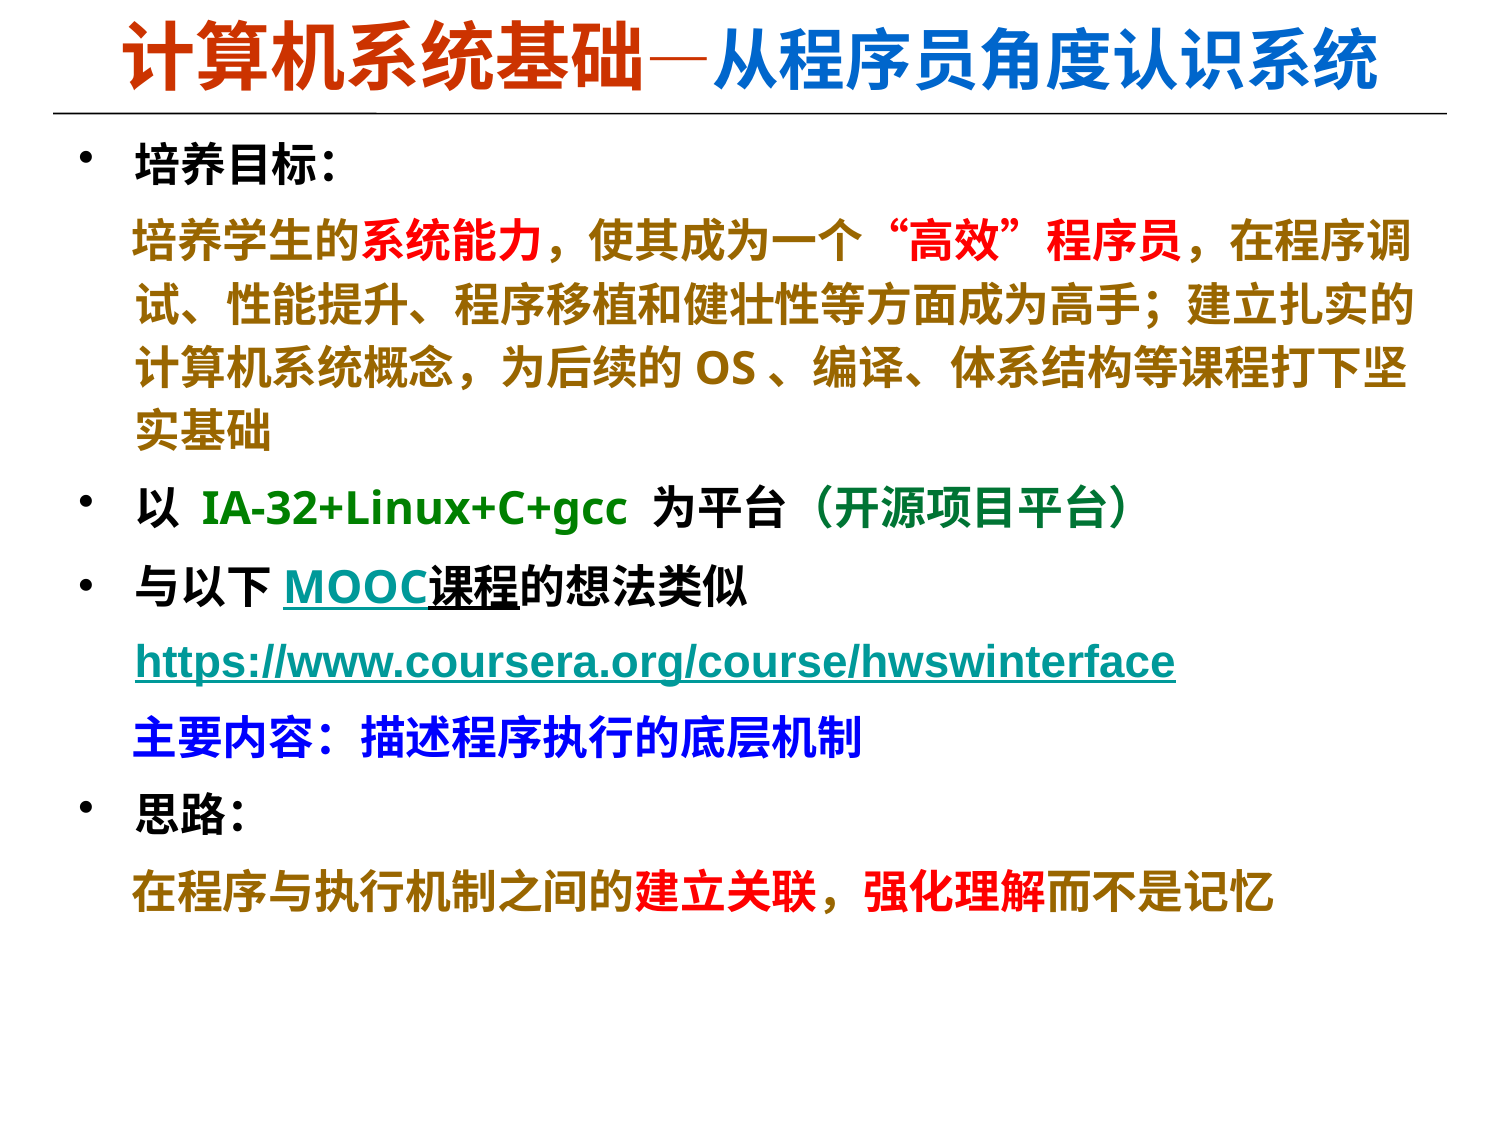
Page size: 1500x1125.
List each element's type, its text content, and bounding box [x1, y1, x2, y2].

list 培养目标： 培养学生的系统能力，使其成为一个“高效”程序员，在程序调试、性能提升、程序移植和健壮性等方面成为高手；建立扎实的计算机系统概念，为后续的OS、编译、体系结构等课程打下坚实基础 以 IA-32+Linux+C+gcc 为平台（开源项目平台） 与以下MOOC课程的想法类似https://www.coursera.org/course/hwswinterface 主要内容：描述程序执行的底层机制 思路： 在程序与执行机制之间的建立关联，强化理解而不是记忆 [63, 119, 1452, 1080]
title 计算机系统基础—从程序员角度认识系统 [75, 8, 1425, 101]
